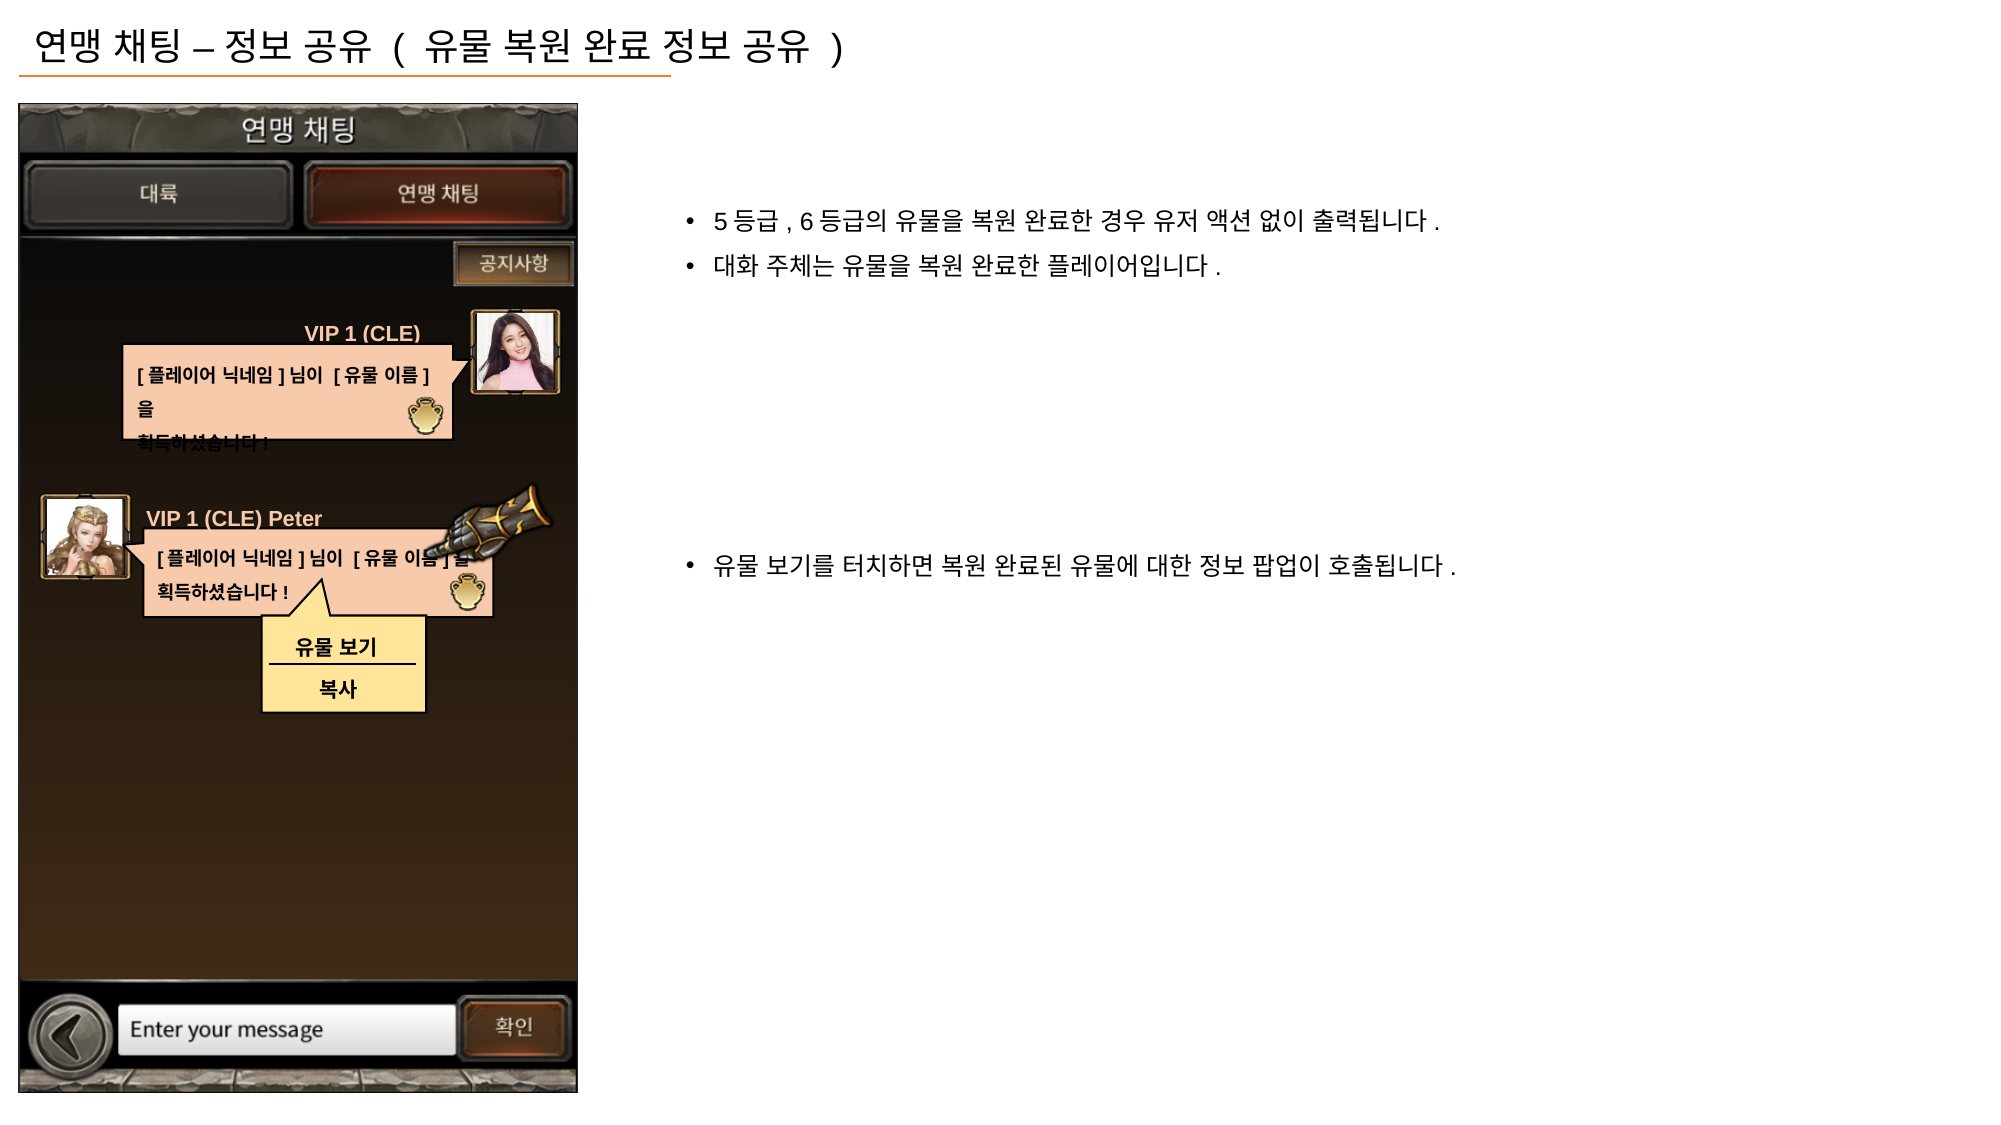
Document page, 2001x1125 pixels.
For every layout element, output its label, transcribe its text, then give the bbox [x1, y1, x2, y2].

text_box 5등급, 6등급의 유물을 복원 완료한 경우 유저 액션 없이 출력됩니다. 대화 주체는 유물을 복원 완료한 플레이어입니다. [670, 183, 1506, 290]
text_box 유물 보기를 터치하면 복원 완료된 유물에 대한 정보 팝업이 호출됩니다. [670, 528, 1542, 589]
text_box 연맹 채팅 – 정보 공유 ( 유물 복원 완료 정보 공유 ) [19, 15, 922, 76]
picture [18, 103, 579, 1093]
